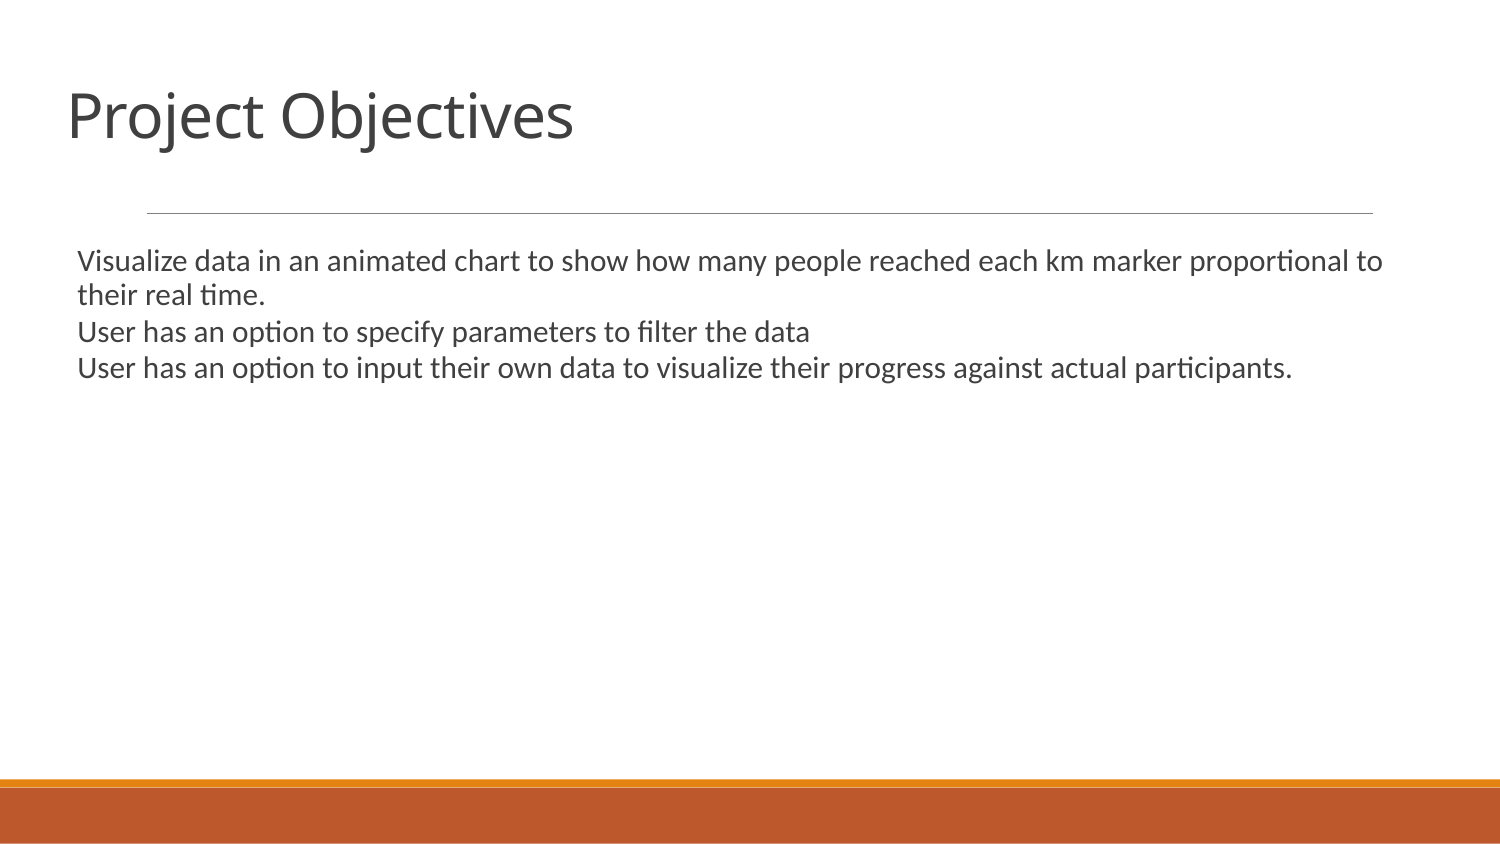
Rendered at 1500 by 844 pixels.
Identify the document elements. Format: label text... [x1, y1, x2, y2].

title Project Objectives [51, 72, 1449, 167]
list Visualize data in an animated chart to show how many people reached each km marker proportional to their real time. User has an option to specify parameters to filter the data User has an option to input their own data to visualize their progress against actual participants. [51, 189, 1449, 750]
